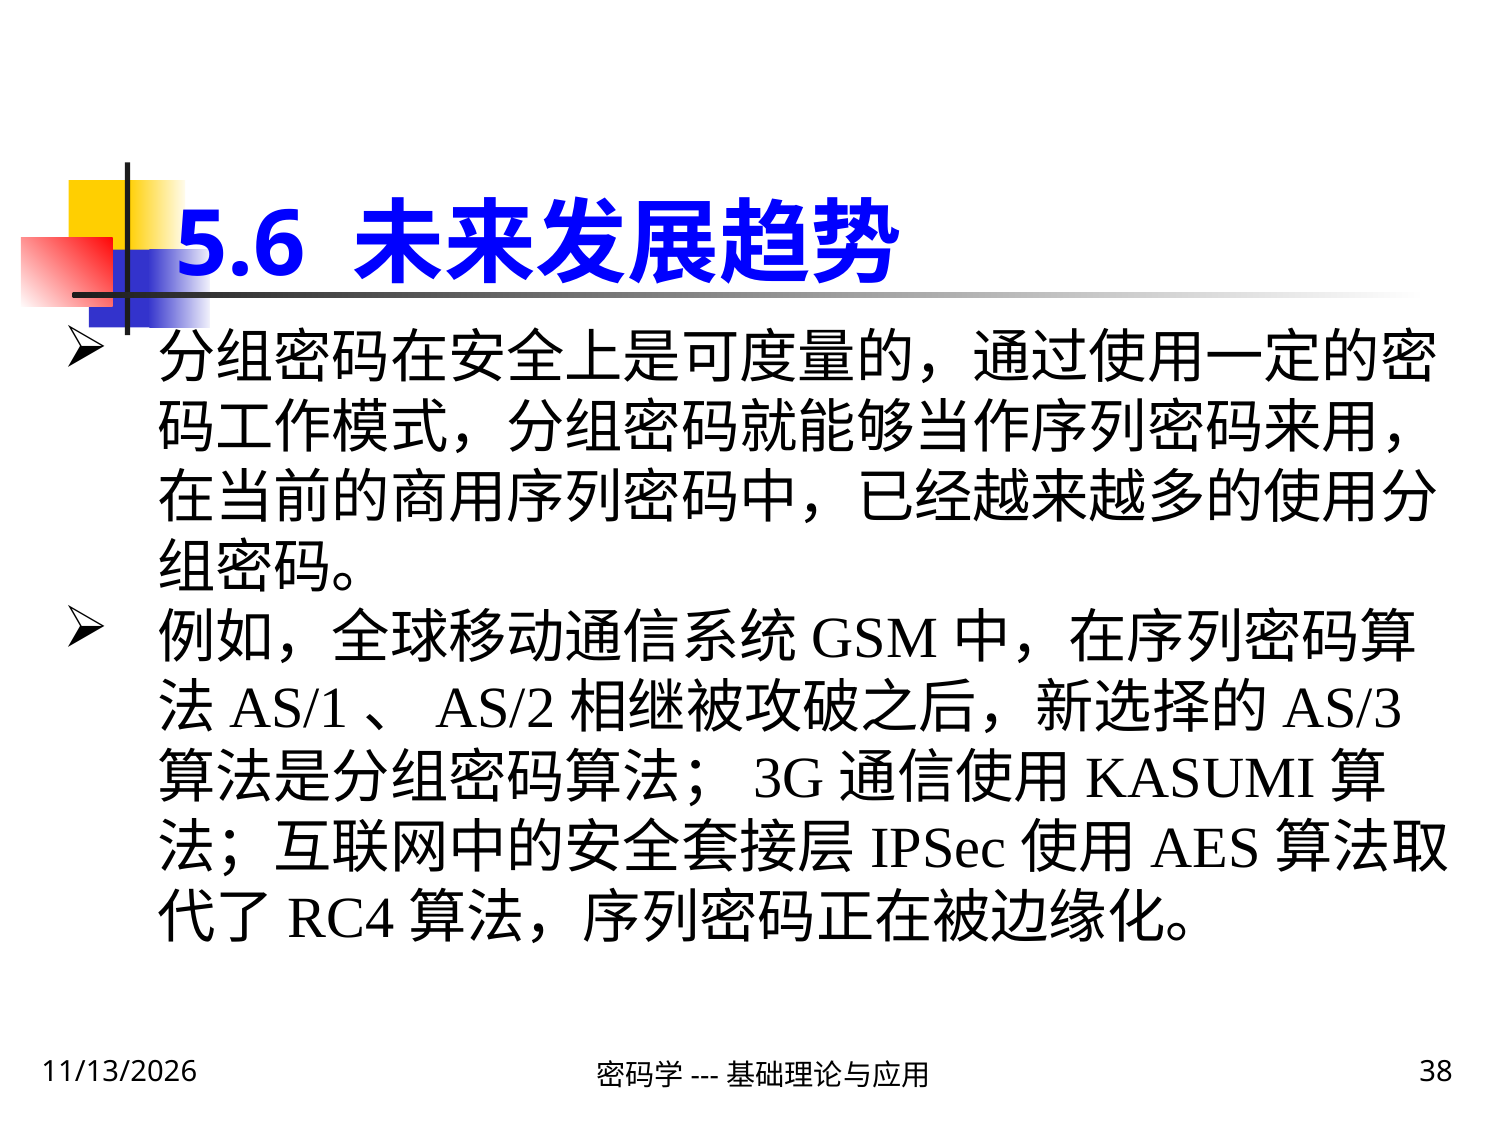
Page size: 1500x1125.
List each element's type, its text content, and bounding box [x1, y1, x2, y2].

text_box 5.6 未来发展趋势 [160, 176, 1483, 301]
slide_number 2020\1\29 Wednesday [26, 1023, 441, 1100]
footer 密码学---基础理论与应用 [525, 1023, 1002, 1100]
slide_number 38 [1154, 1023, 1468, 1100]
text_box 分组密码在安全上是可度量的，通过使用一定的密码工作模式，分组密码就能够当作序列密码来用，在当前的商用序列密码中，已经越来越多的使用分组密码。 例如，全球移动通信系统GSM中，在序列密码算法AS/1、AS/2相继被攻破之后，新选择的AS/3算法是分组密码算法；3G通信使用KASUMI算法；互联网中的安全套接层IPSec使用AES算法取代了RC4算法，序列密码正在被边缘化。 [48, 311, 1483, 957]
